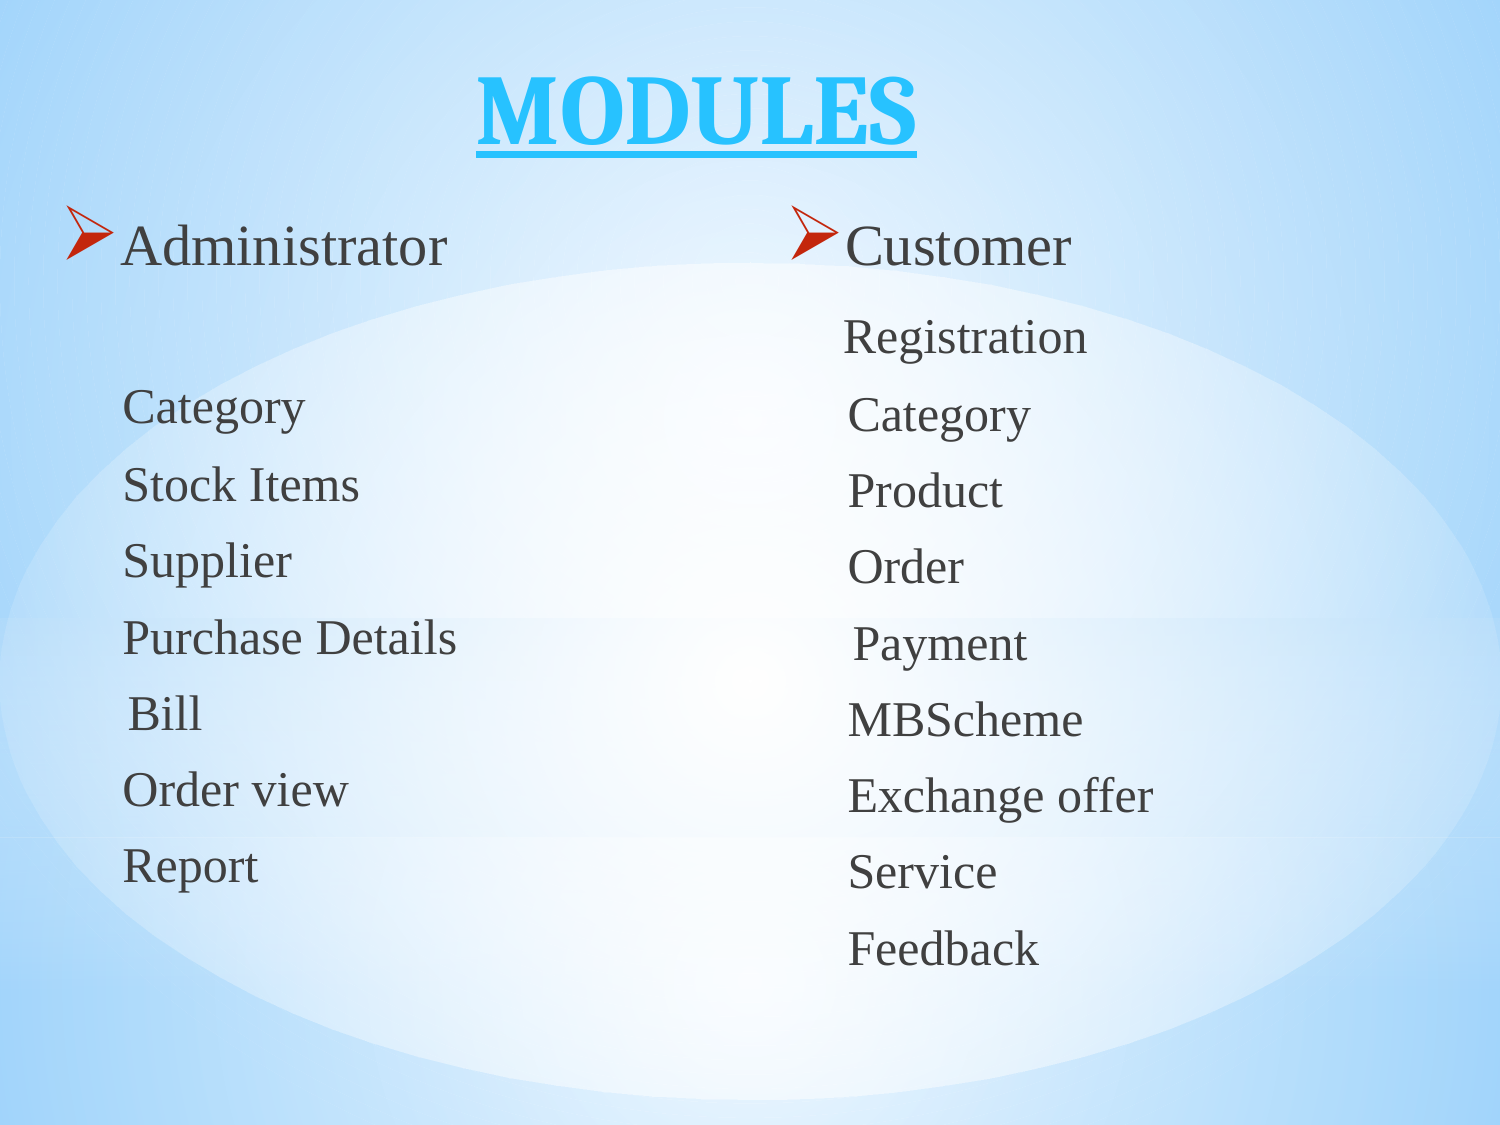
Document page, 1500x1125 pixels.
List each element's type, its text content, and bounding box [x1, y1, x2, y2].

title MODULES [162, 37, 1231, 188]
text_box Customer Registration Category Product Order Payment MBScheme Exchange offer Service Feedback [762, 199, 1288, 1088]
list Administrator Category Stock Items Supplier Purchase Details Bill Order view Report [37, 200, 563, 1088]
